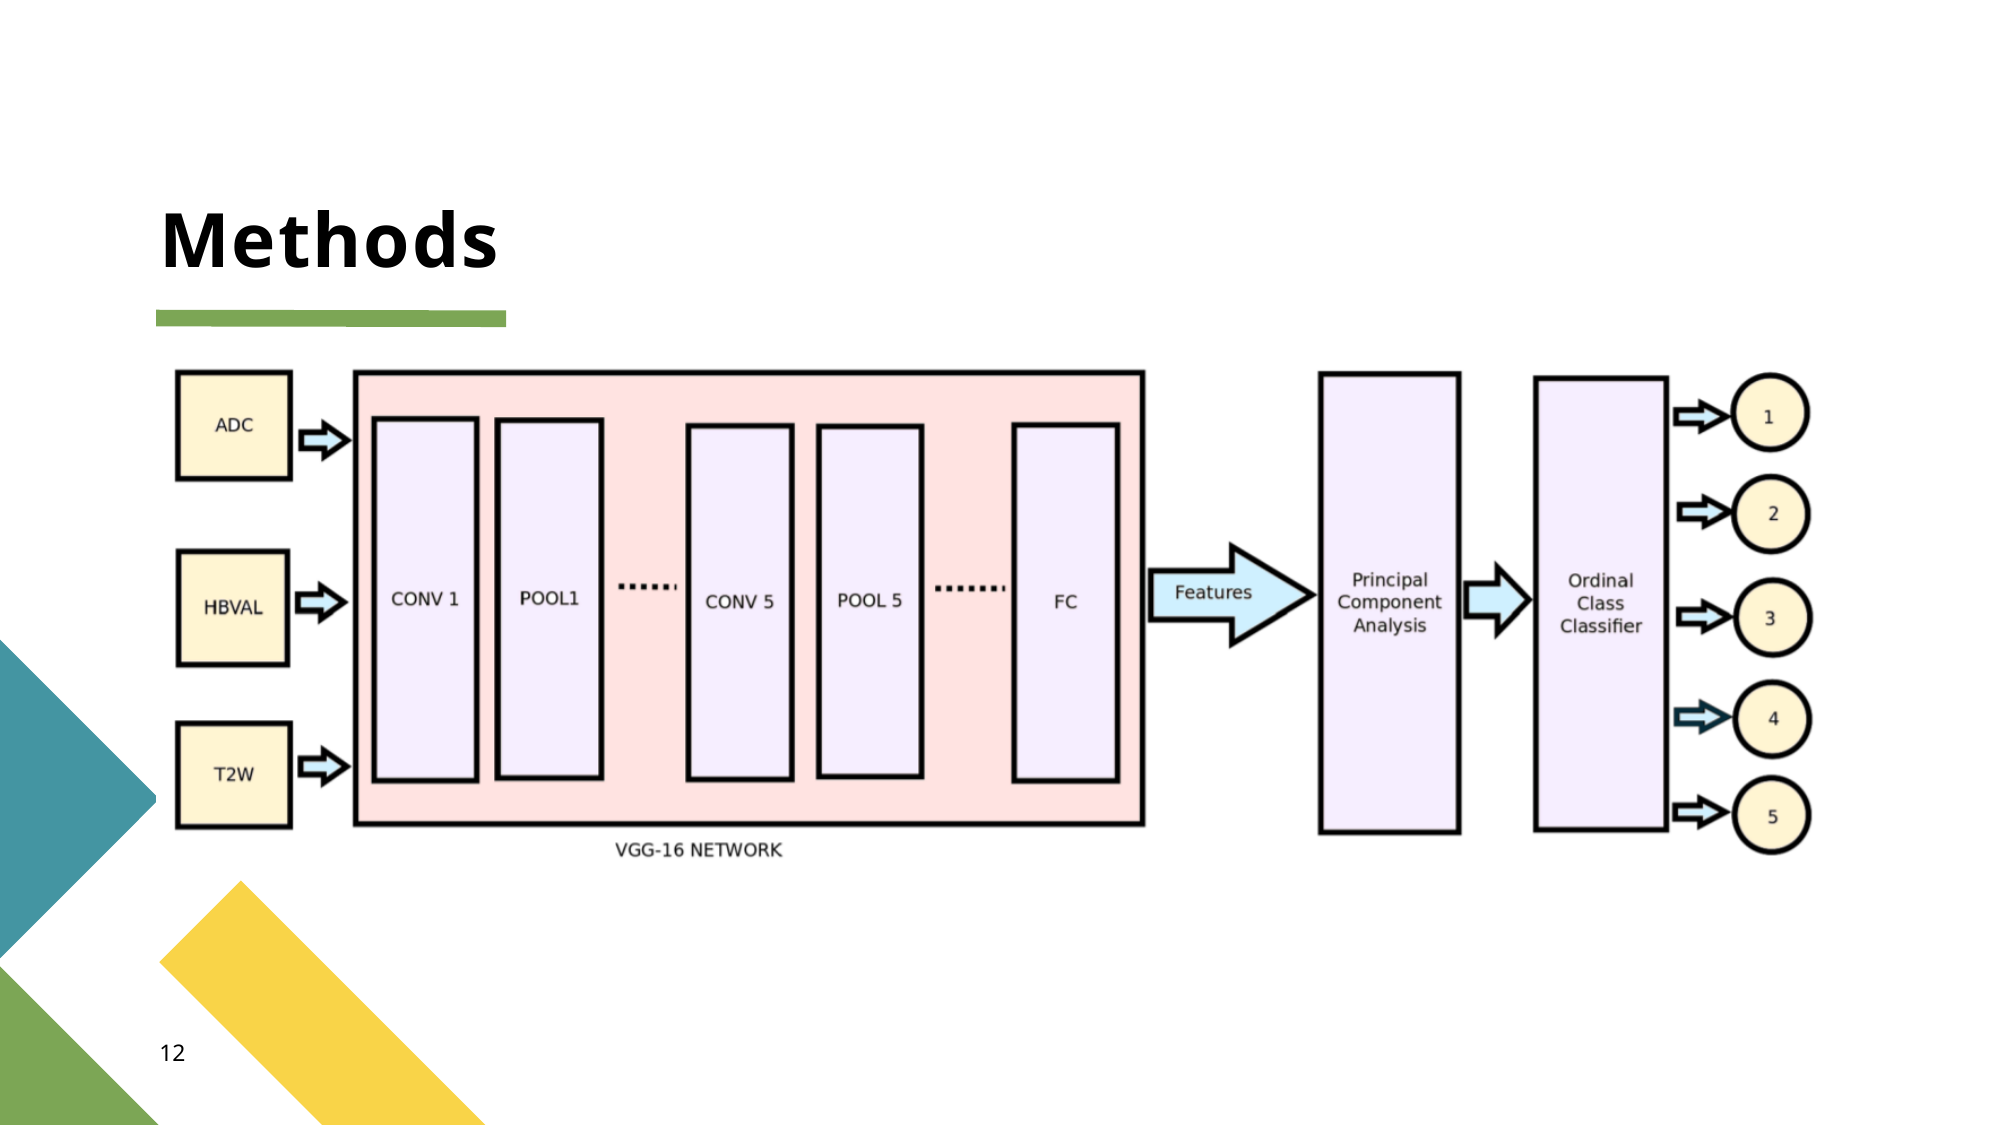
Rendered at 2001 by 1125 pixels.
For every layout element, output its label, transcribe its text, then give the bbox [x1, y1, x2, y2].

picture [156, 346, 1824, 865]
slide_number 12 [159, 1038, 246, 1080]
title Methods [159, 183, 1324, 284]
